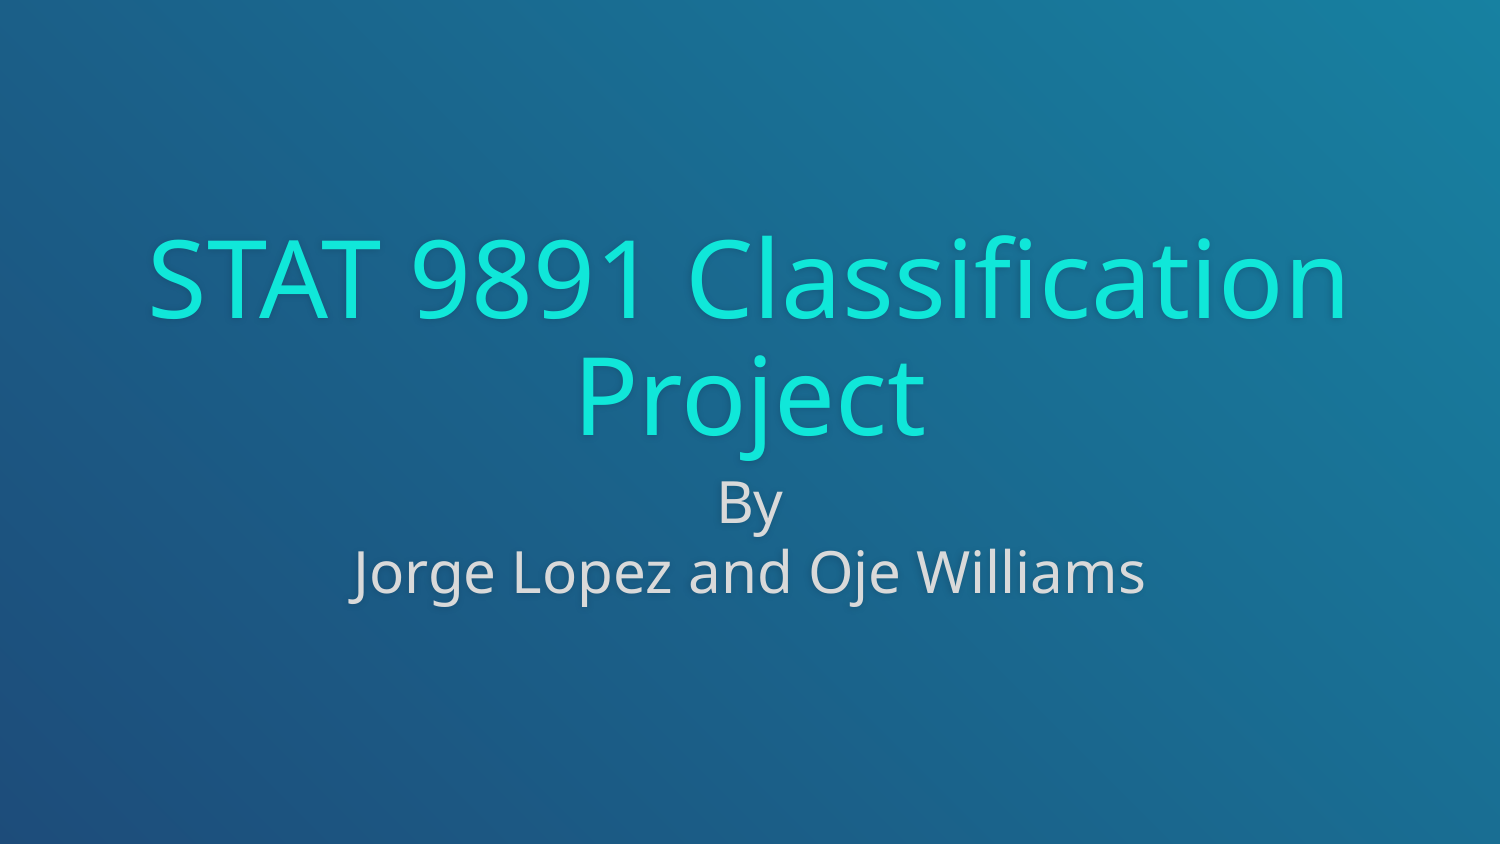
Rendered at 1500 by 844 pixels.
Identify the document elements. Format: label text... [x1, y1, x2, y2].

title STAT 9891 Classification Project [51, 122, 1449, 459]
subtitle By Jorge Lopez and Oje Williams [51, 464, 1449, 595]
